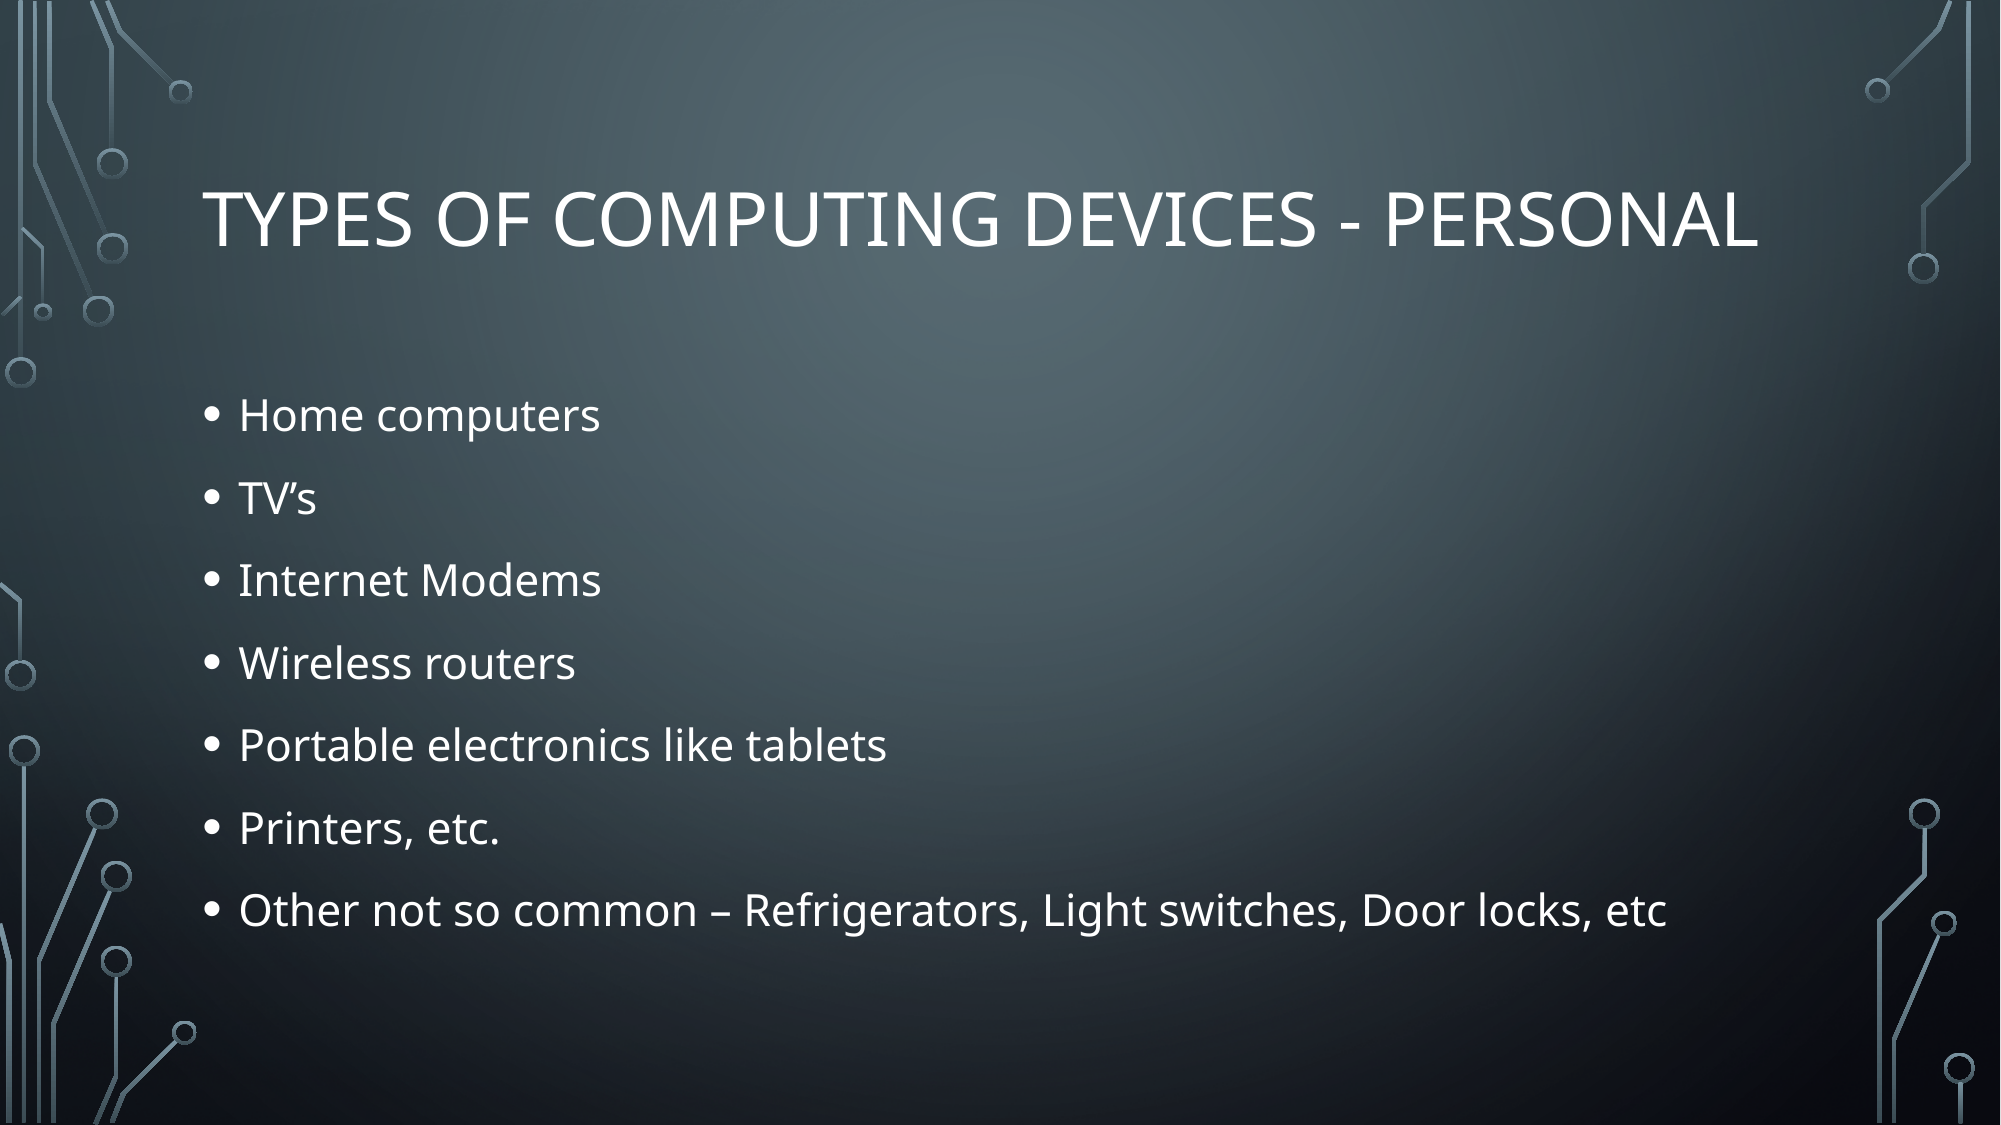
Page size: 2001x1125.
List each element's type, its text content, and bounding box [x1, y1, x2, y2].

list Home computers TV’s Internet Modems Wireless routers Portable electronics like tablets Printers, etc. Other not so common – Refrigerators, Light switches, Door locks, etc [187, 369, 1813, 950]
title Types of computing devices - Personal [187, 101, 1813, 344]
